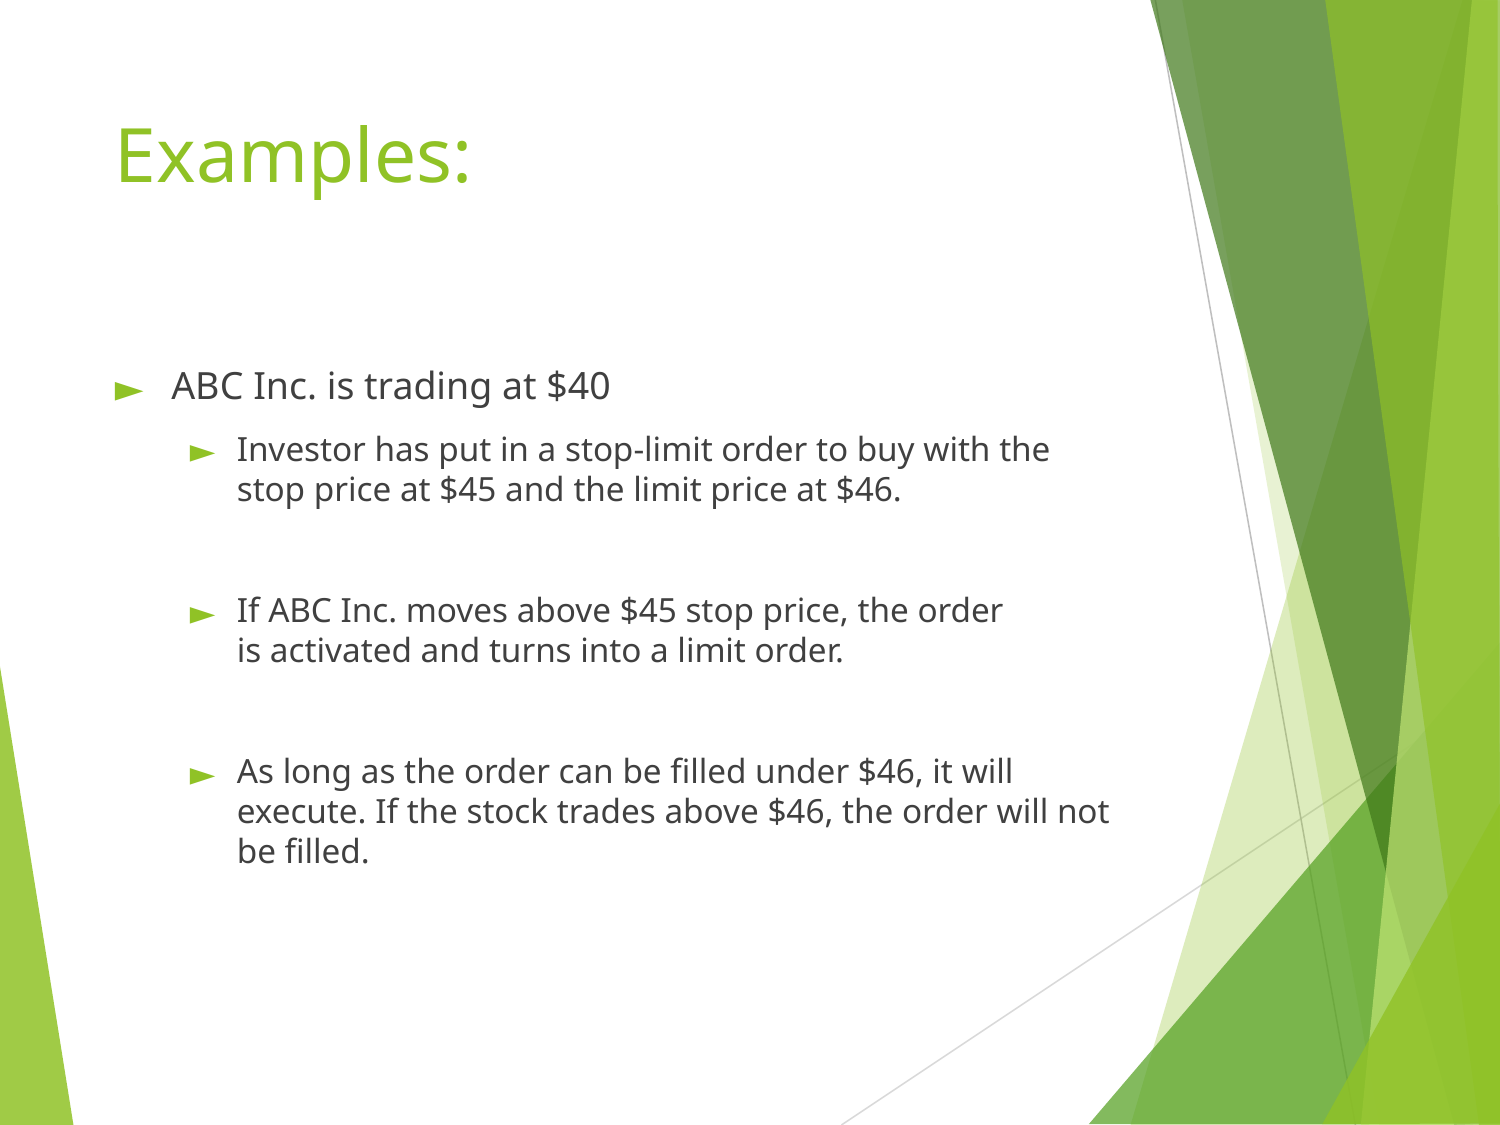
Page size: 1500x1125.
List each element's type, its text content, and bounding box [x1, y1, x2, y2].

list ABC Inc. is trading at $40 Investor has put in a stop-limit order to buy with the stop price at $45 and the limit price at $46. If ABC Inc. moves above $45 stop price, the order is activated and turns into a limit order. As long as the order can be filled under $46, it will execute. If the stock trades above $46, the order will not be filled. [99, 354, 1142, 992]
title Examples: [99, 99, 1142, 317]
